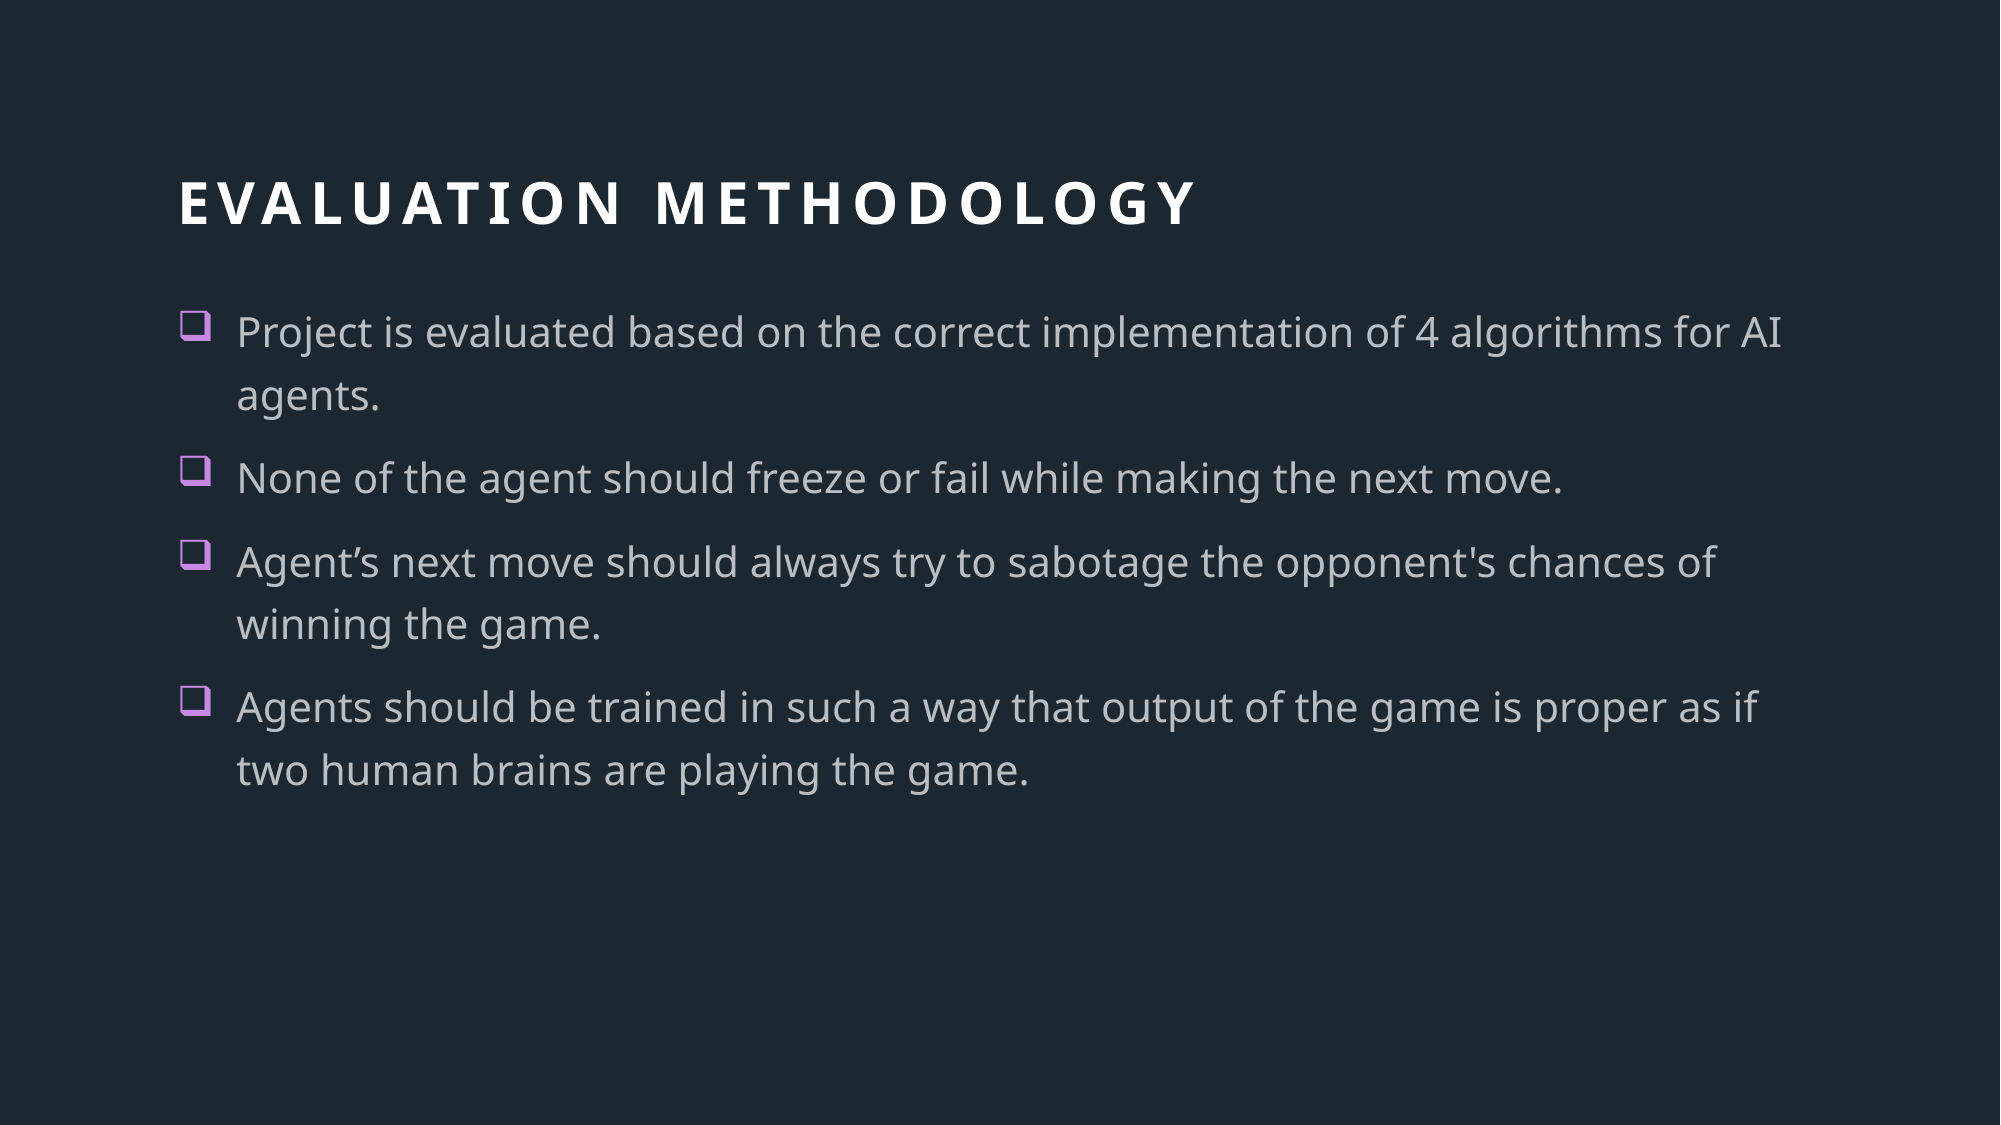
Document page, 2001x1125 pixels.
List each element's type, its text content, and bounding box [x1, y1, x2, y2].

list Project is evaluated based on the correct implementation of 4 algorithms for AI agents. None of the agent should freeze or fail while making the next move. Agent’s next move should always try to sabotage the opponent's chances of winning the game. Agents should be trained in such a way that output of the game is proper as if two human brains are playing the game. [177, 293, 1822, 947]
title Evaluation Methodology [177, 165, 1822, 274]
